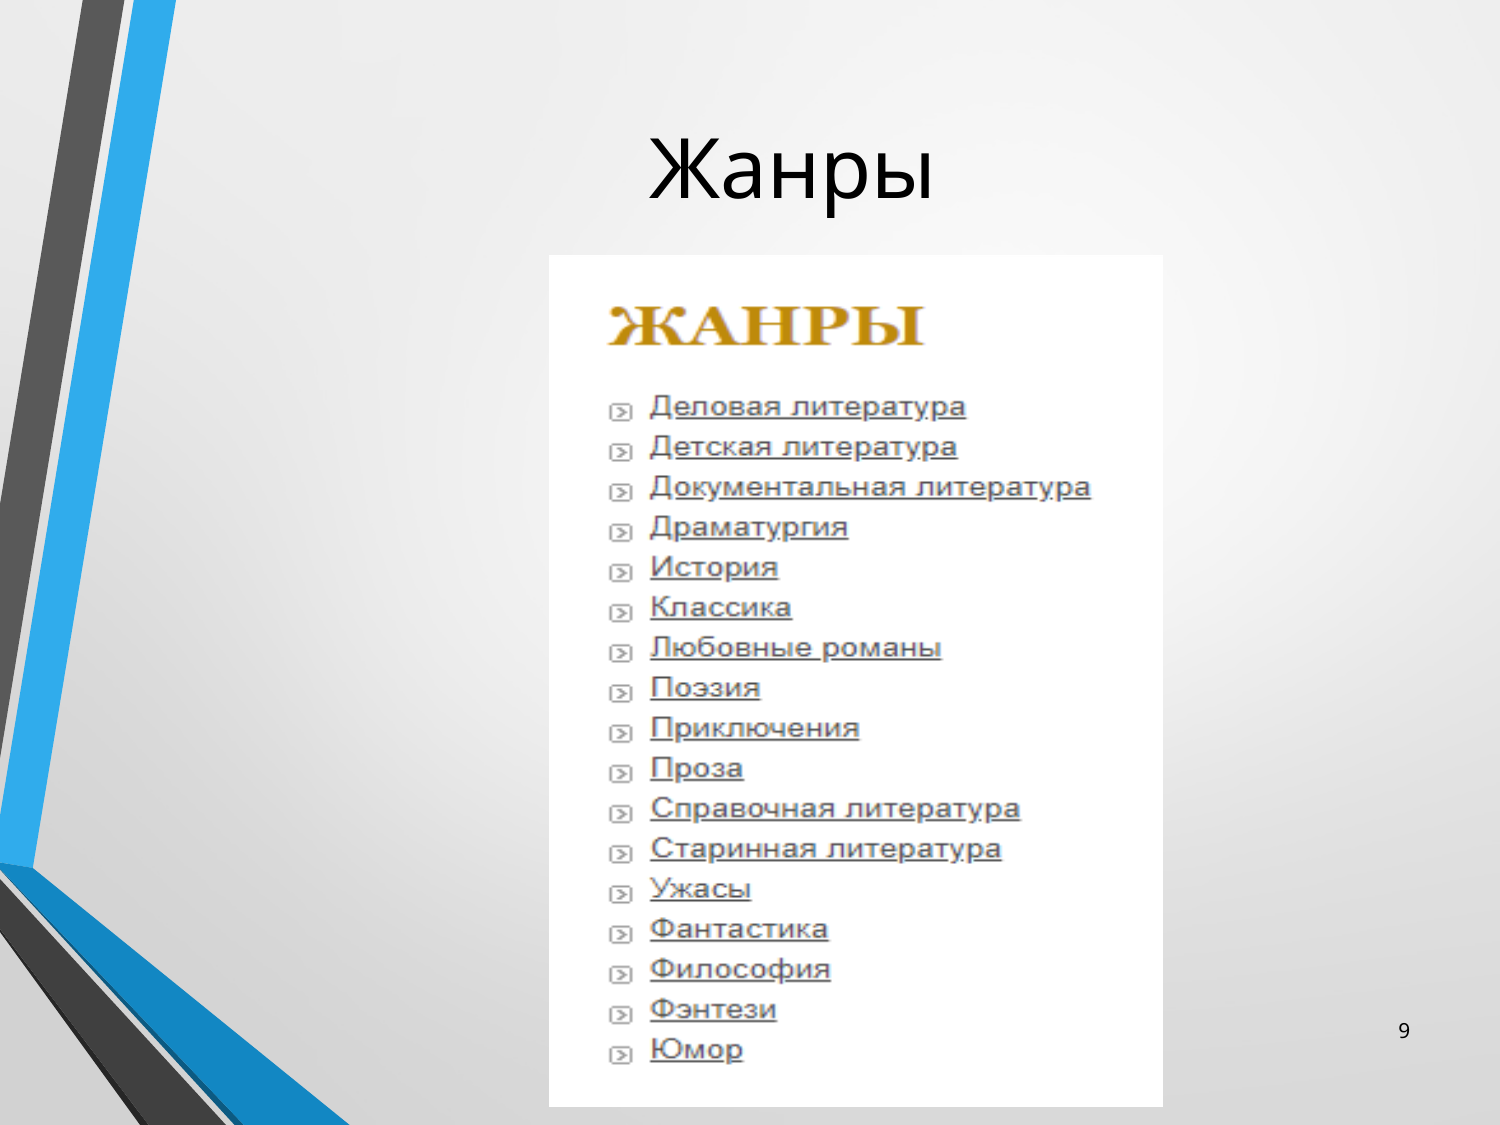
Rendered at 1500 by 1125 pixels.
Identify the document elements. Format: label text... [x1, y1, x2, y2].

picture [548, 255, 1163, 1107]
slide_number 9 [1354, 1001, 1425, 1062]
title Жанры [161, 75, 1425, 256]
